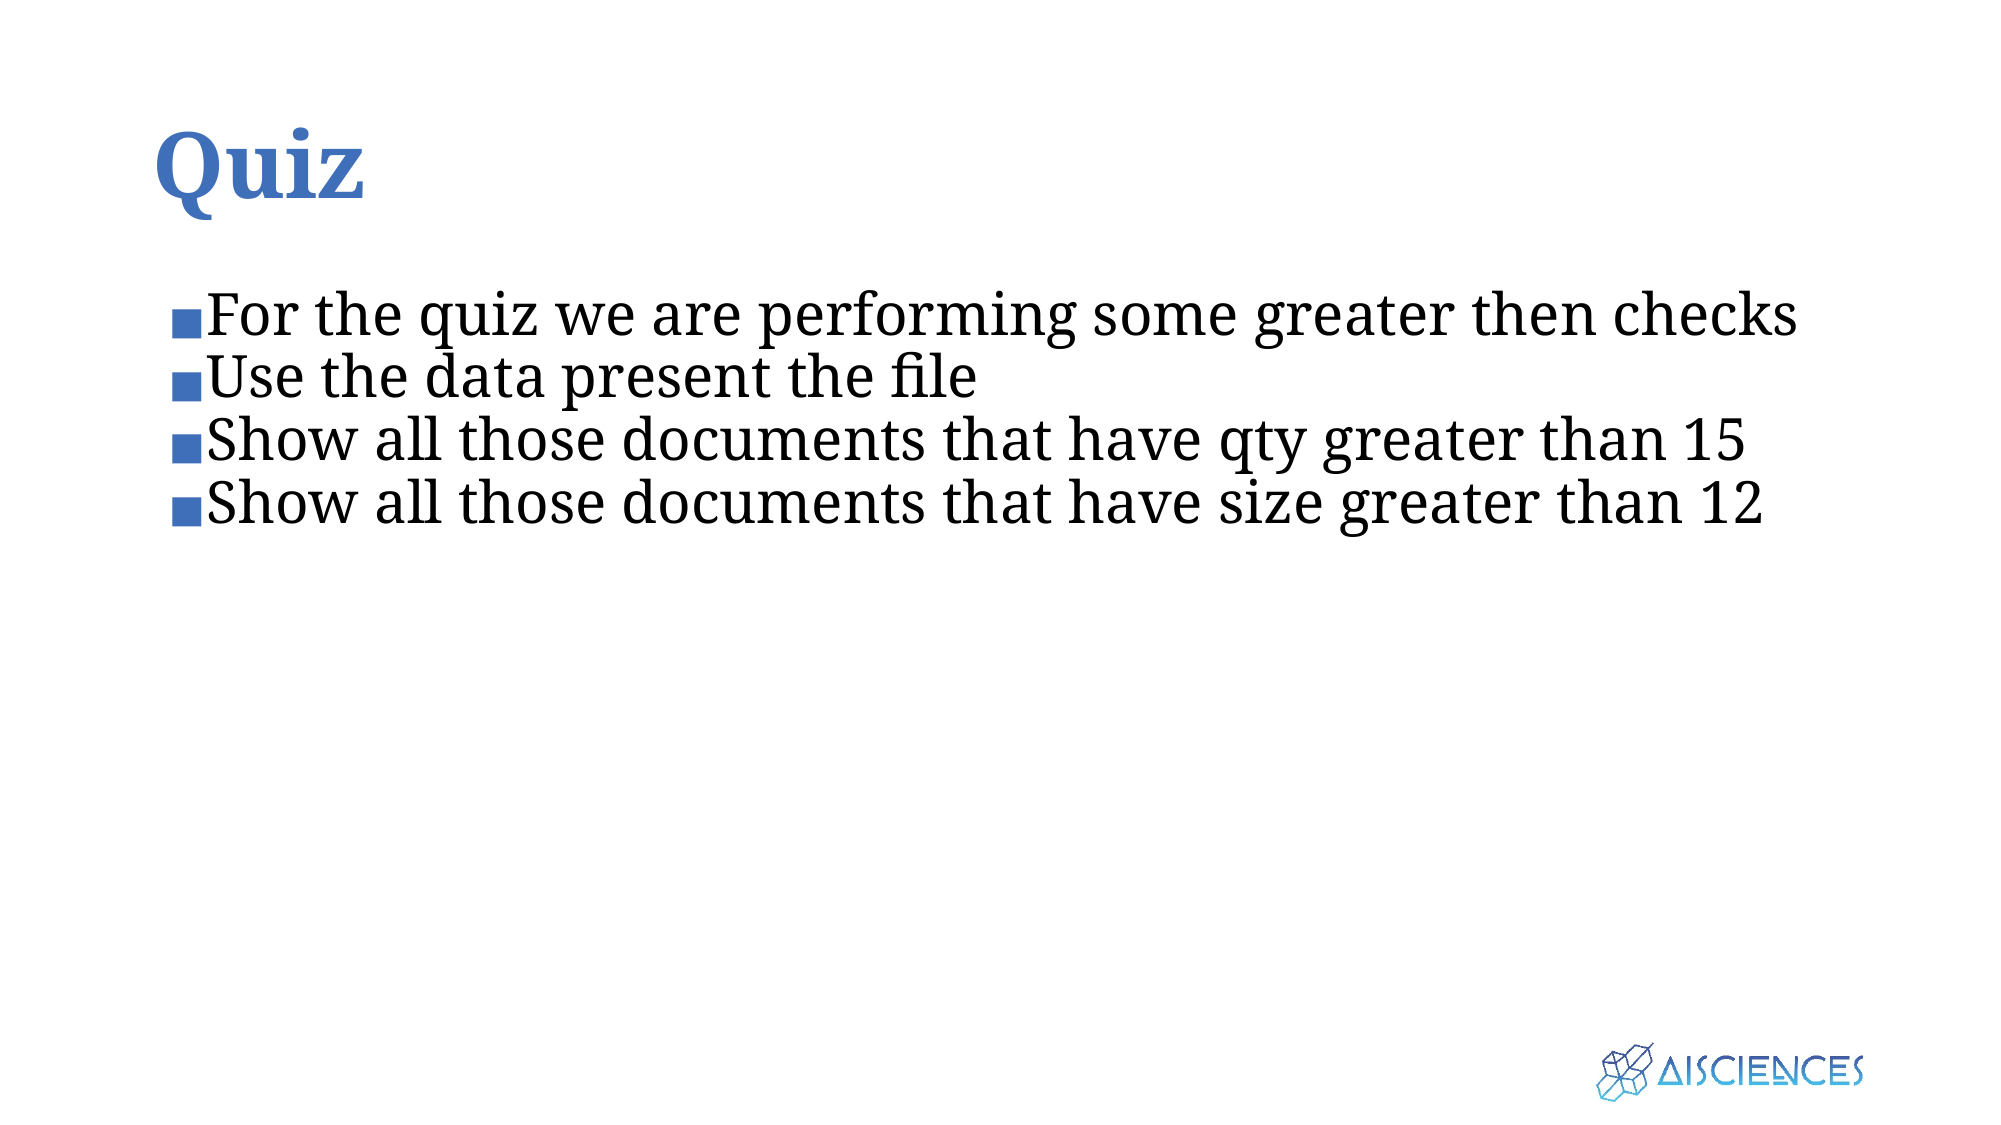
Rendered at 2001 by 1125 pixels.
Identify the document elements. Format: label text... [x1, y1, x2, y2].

list For the quiz we are performing some greater then checks Use the data present the file Show all those documents that have qty greater than 15 Show all those documents that have size greater than 12 [152, 277, 1878, 949]
title Quiz [137, 59, 1863, 278]
picture [1596, 1042, 1863, 1102]
